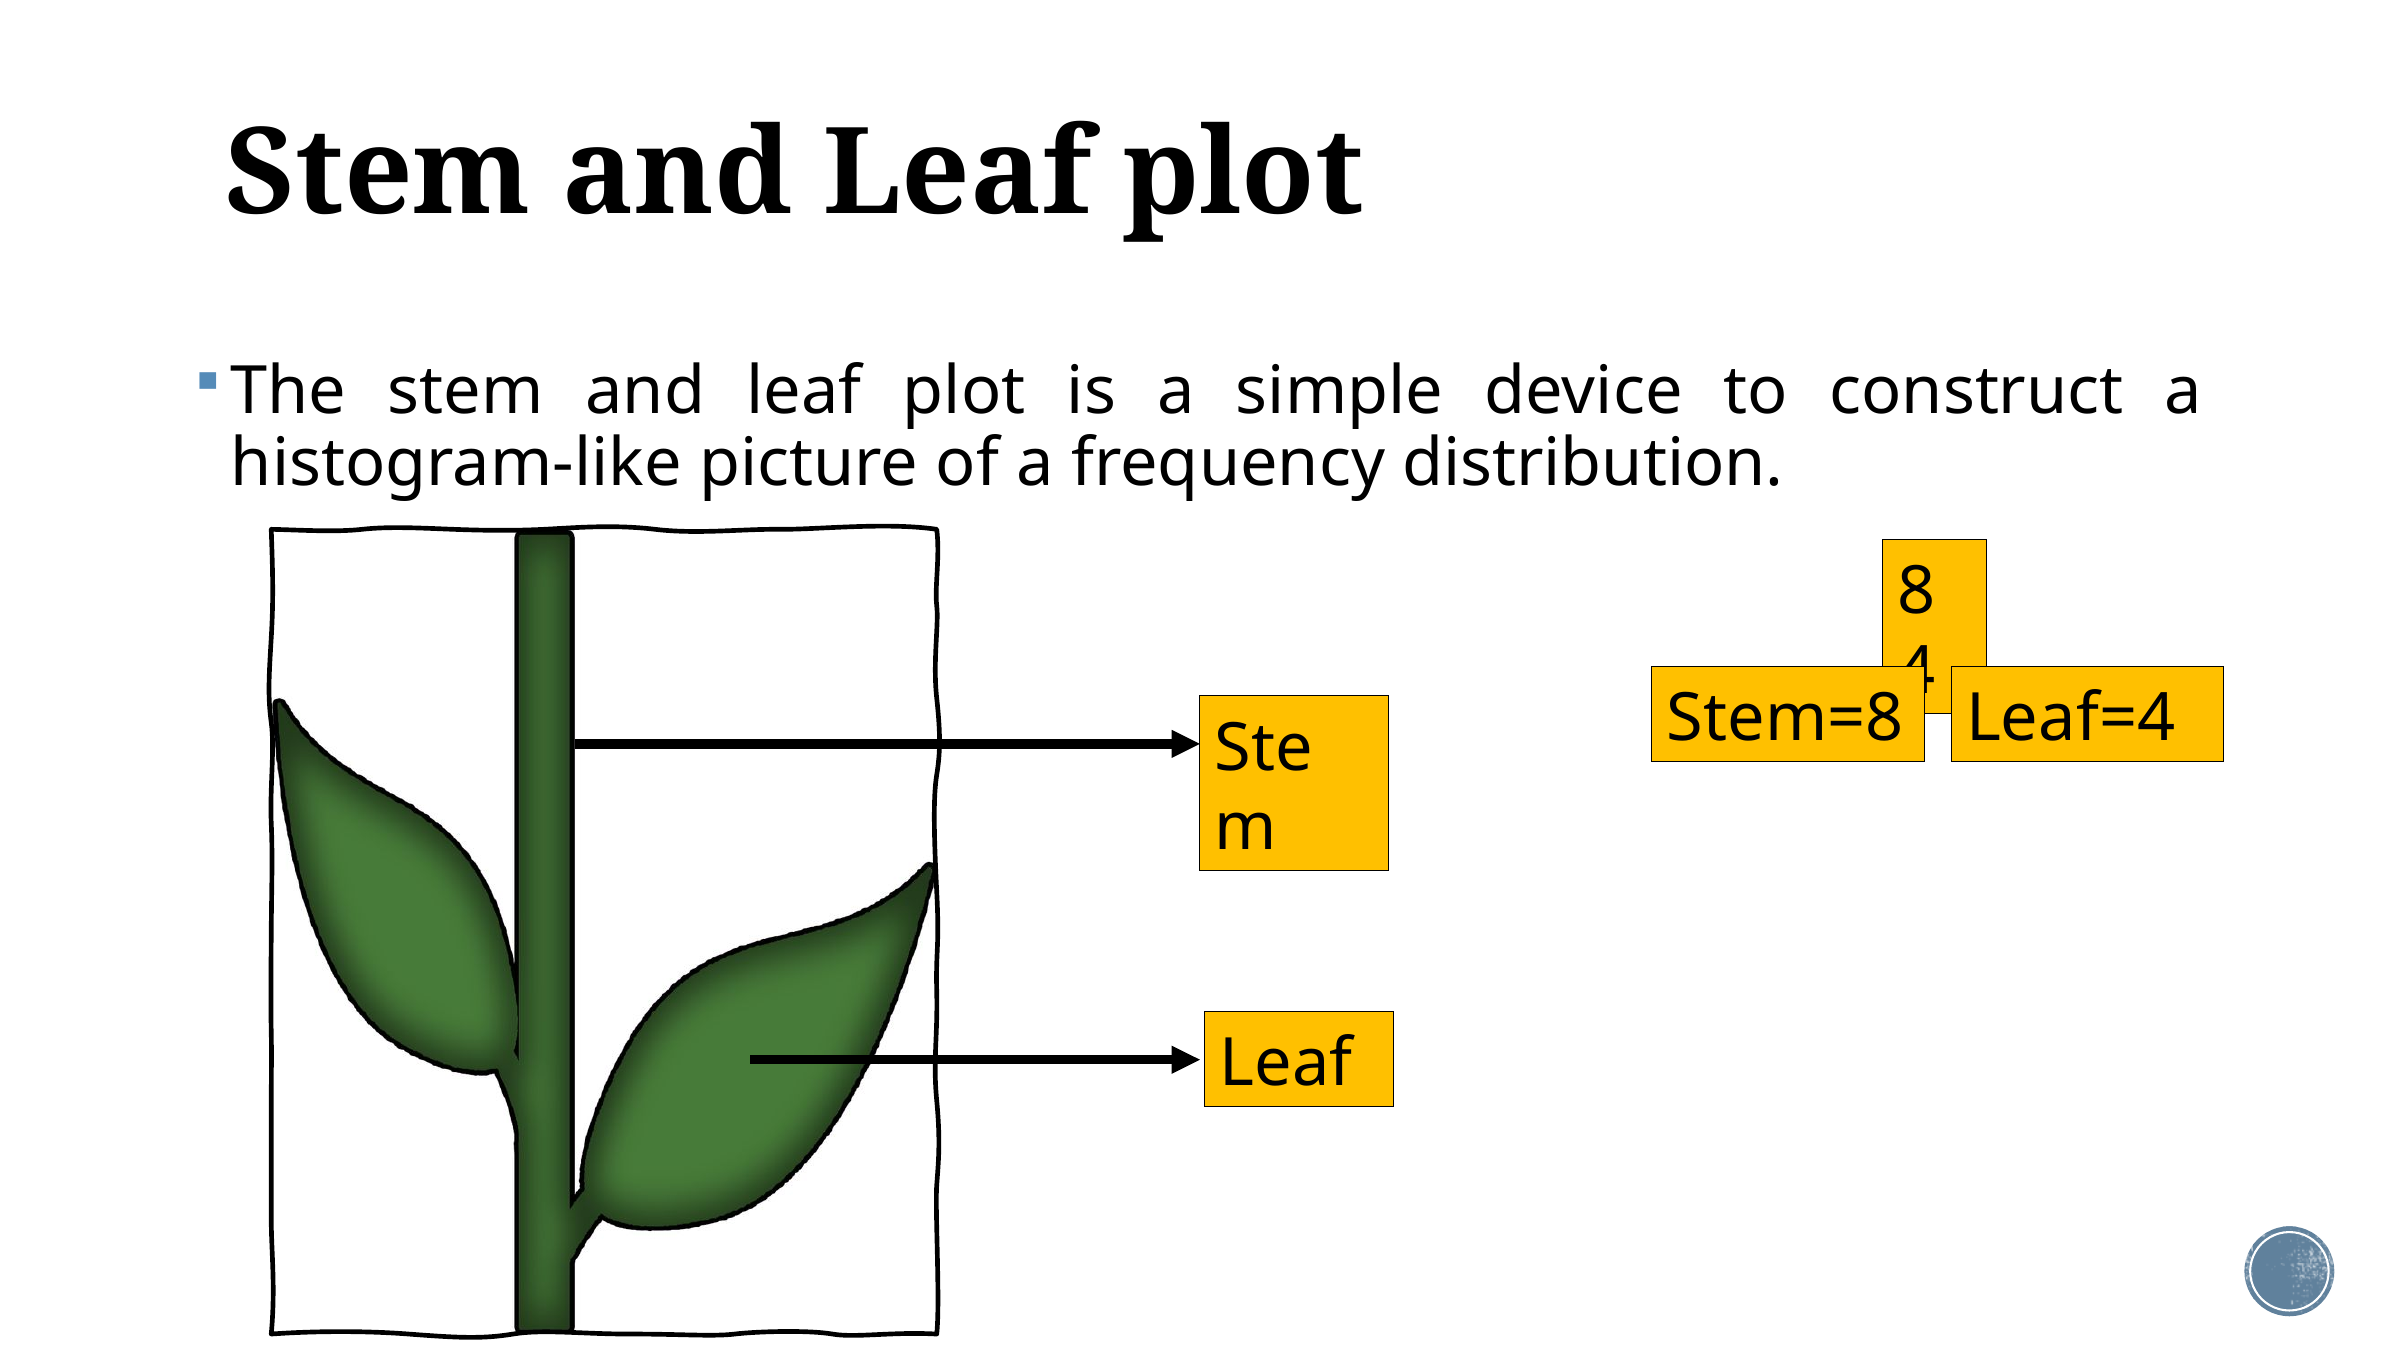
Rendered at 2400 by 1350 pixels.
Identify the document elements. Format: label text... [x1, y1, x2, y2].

text_box 84 [1882, 539, 1987, 714]
title Stem and Leaf plot [210, 16, 2191, 333]
text_box Leaf=4 [1951, 666, 2224, 762]
picture [271, 529, 937, 1334]
text_box Leaf [1204, 1011, 1394, 1107]
text_box Stem=8 [1651, 666, 1925, 762]
list The stem and leaf plot is a simple device to construct a histogram-like picture of a frequency distribution. [179, 348, 2220, 1249]
text_box Stem [1199, 695, 1389, 871]
